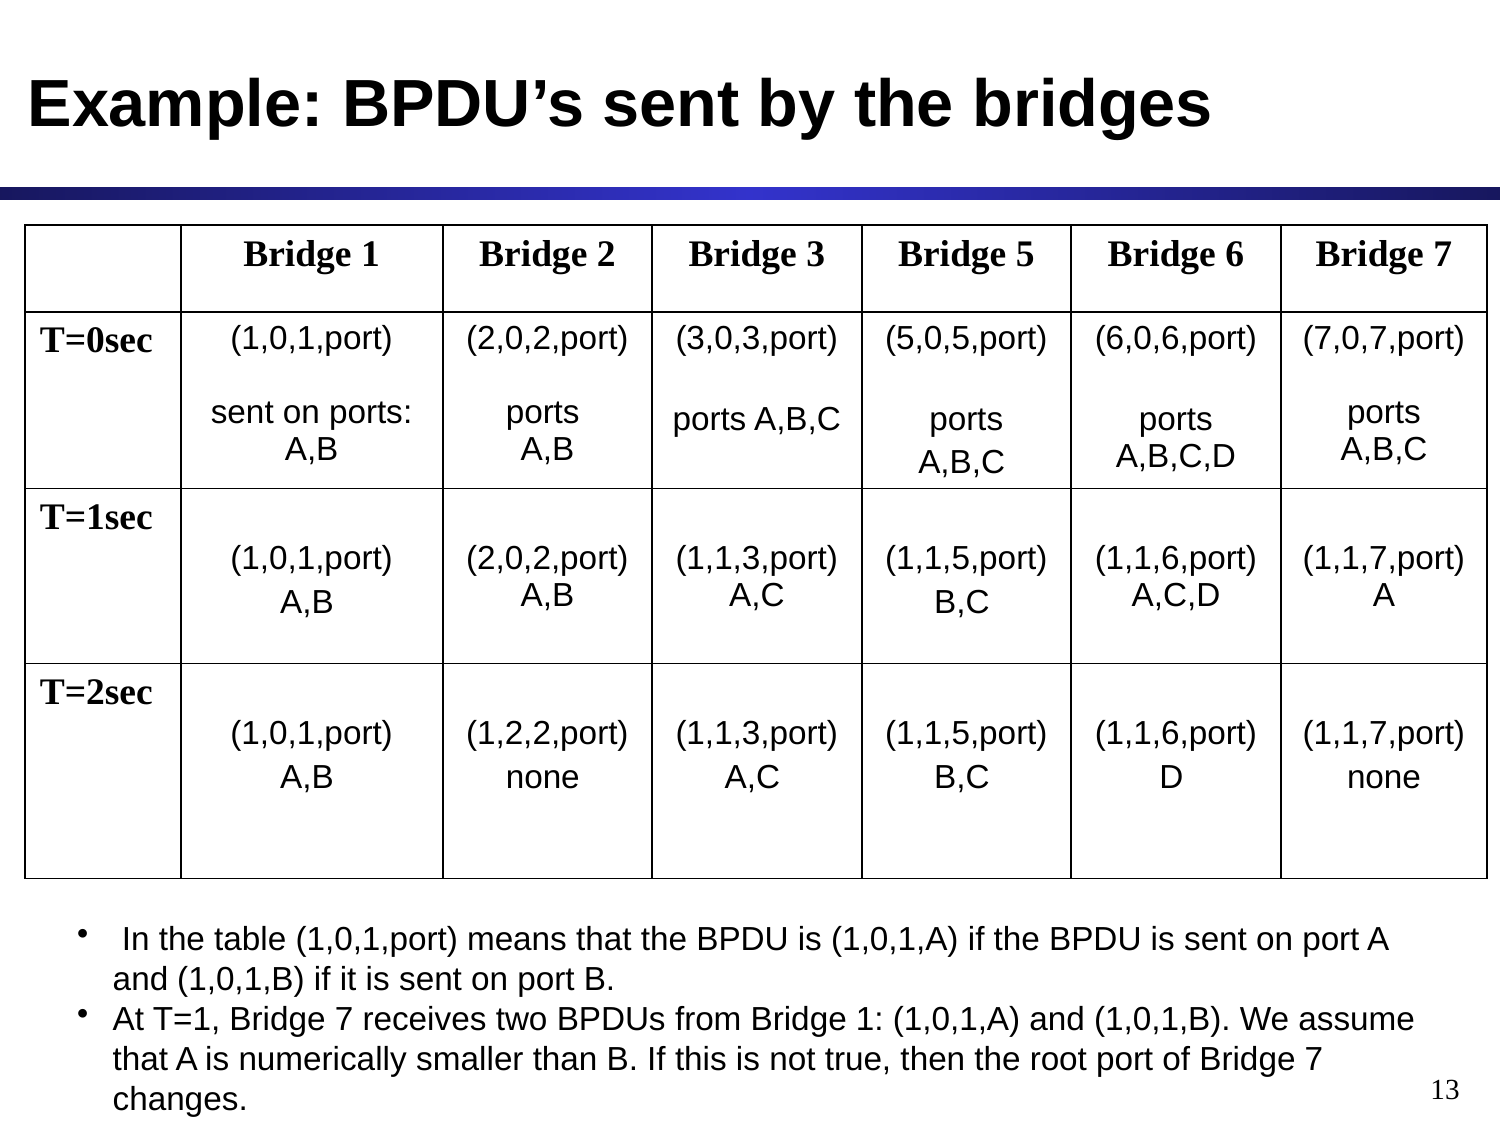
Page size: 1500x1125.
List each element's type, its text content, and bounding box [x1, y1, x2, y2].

table_cell (1,0,1,port) A,B [182, 489, 442, 663]
table_cell (1,1,7,port) A [1282, 489, 1486, 663]
table_cell (1,1,6,port) D [1072, 664, 1280, 878]
table_header Bridge 5 [863, 226, 1070, 311]
table_cell (1,0,1,port) A,B [182, 664, 442, 878]
table_cell (1,1,7,port) none [1282, 664, 1486, 878]
slide_number 13 [1162, 1062, 1476, 1101]
table_cell (3,0,3,port) ports A,B,C [653, 313, 861, 488]
table_cell T=0sec [26, 313, 180, 488]
table_header Bridge 3 [653, 226, 861, 311]
table_cell (6,0,6,port) ports A,B,C,D [1072, 313, 1280, 488]
table_cell T=1sec [26, 489, 180, 663]
table_cell (2,0,2,port) ports A,B [444, 313, 651, 488]
table_cell (5,0,5,port) ports A,B,C [863, 313, 1070, 488]
table_header [26, 226, 180, 311]
table_cell (1,1,3,port) A,C [653, 664, 861, 878]
table_header Bridge 2 [444, 226, 651, 311]
title Example: BPDU’s sent by the bridges [12, 24, 1488, 176]
table_cell (1,1,5,port) B,C [863, 664, 1070, 878]
table_header Bridge 7 [1282, 226, 1486, 311]
table_cell (7,0,7,port) ports A,B,C [1282, 313, 1486, 488]
table_cell (1,2,2,port) none [444, 664, 651, 878]
table_cell (1,1,6,port) A,C,D [1072, 489, 1280, 663]
table_header Bridge 1 [182, 226, 442, 311]
table_cell (1,1,5,port) B,C [863, 489, 1070, 663]
table_cell (2,0,2,port) A,B [444, 489, 651, 663]
table_cell (1,1,3,port)A,C [653, 489, 861, 663]
table_cell (1,0,1,port) sent on ports: A,B [182, 313, 442, 488]
text_box In the table (1,0,1,port) means that the BPDU is (1,0,1,A) if the BPDU is sent on port A and (1,0,1,B) if it is sent on port B. At T=1, Bridge 7 receives two BPDUs from Bridge 1: (1,0,1,A) and (1,0,1,B). We assume that A is numerically smaller than B. If this is not true, then the root port of Bridge 7 changes. [62, 949, 1446, 1085]
table_header Bridge 6 [1072, 226, 1280, 311]
table_cell T=2sec [26, 664, 180, 878]
